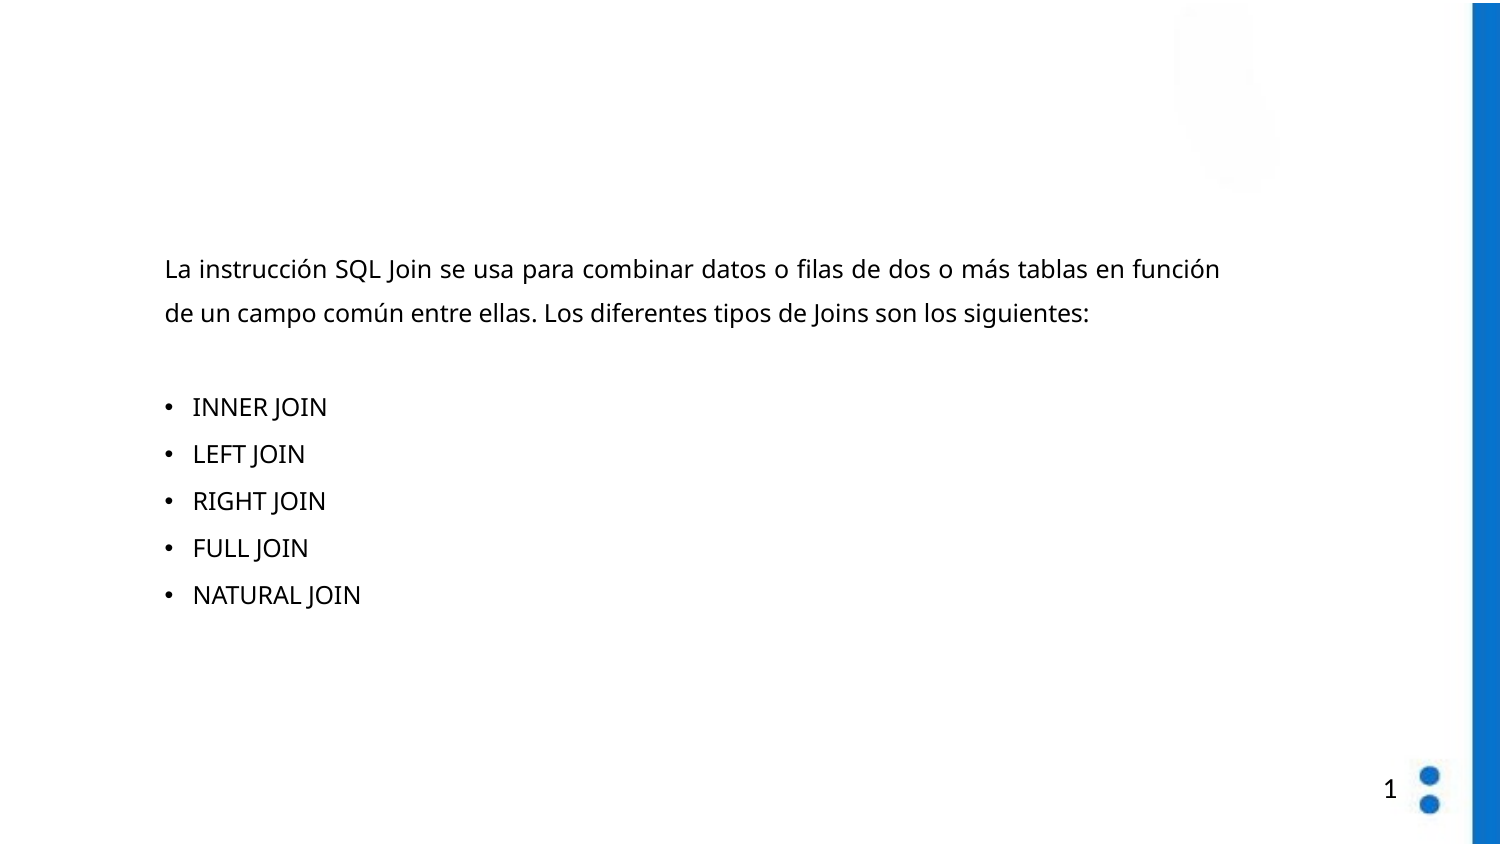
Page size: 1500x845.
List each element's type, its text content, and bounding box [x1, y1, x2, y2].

text_box La instrucción SQL Join se usa para combinar datos o filas de dos o más tablas en función de un campo común entre ellas. Los diferentes tipos de Joins son los siguientes: INNER JOIN LEFT JOIN RIGHT JOIN FULL JOIN NATURAL JOIN [162, 236, 1223, 610]
text_box 1 [1380, 767, 1400, 805]
picture [1174, 3, 1500, 844]
